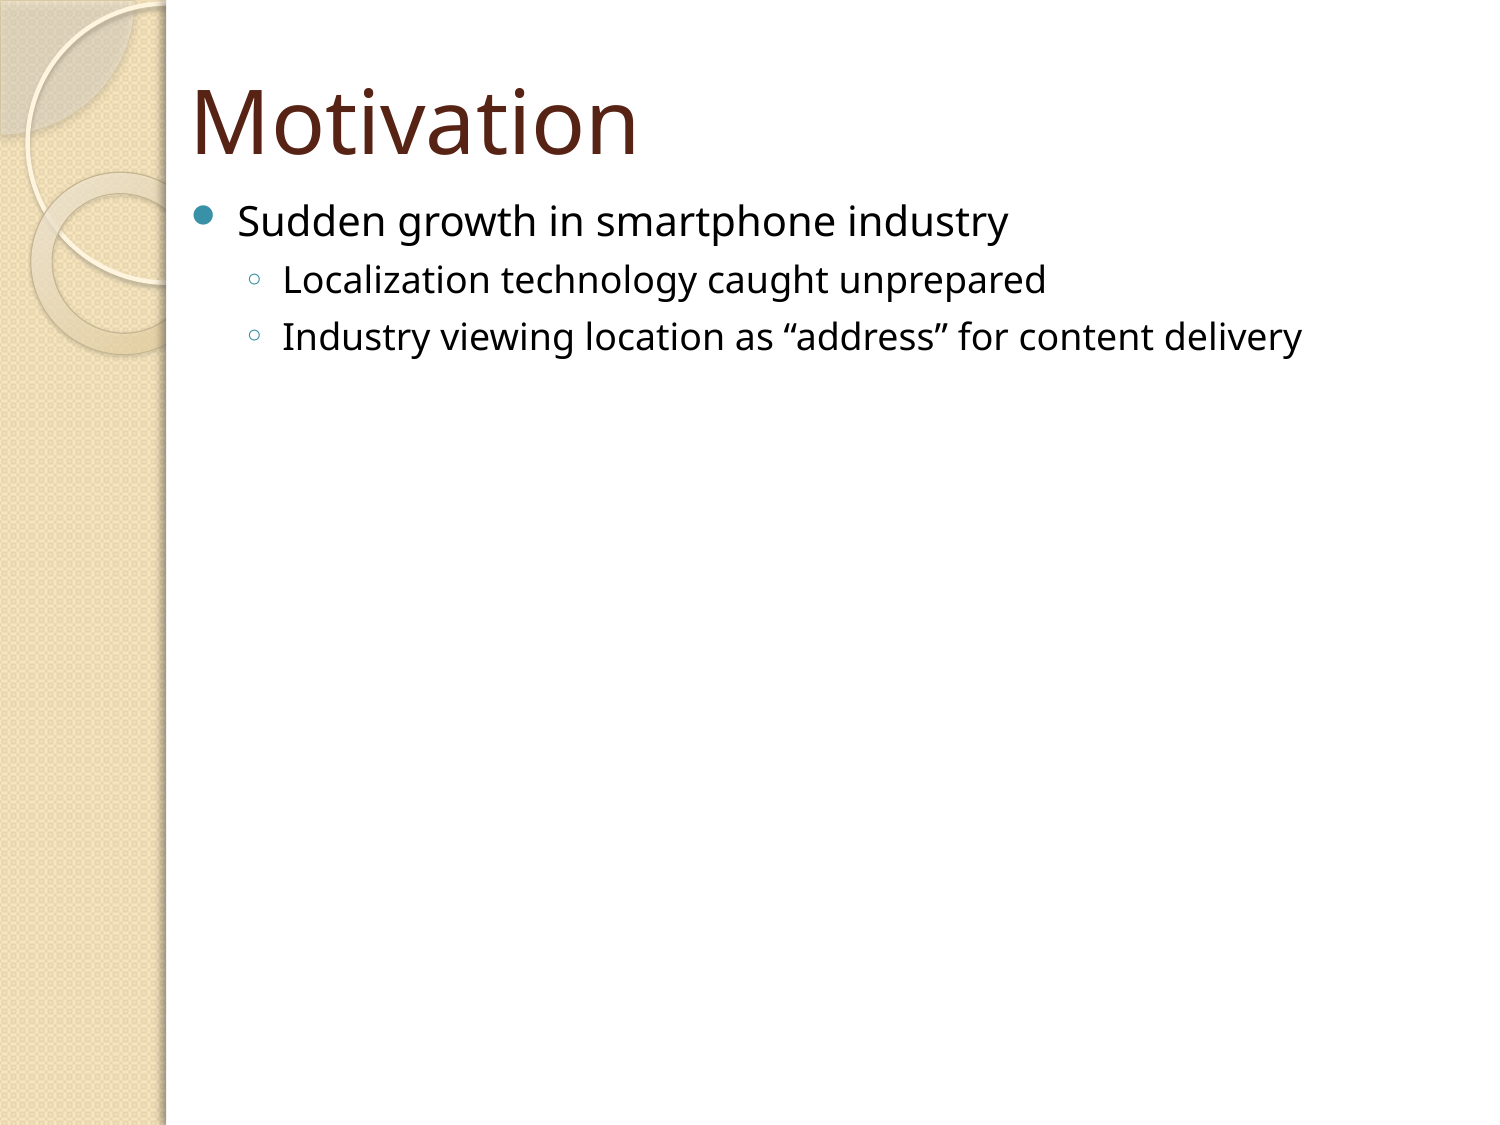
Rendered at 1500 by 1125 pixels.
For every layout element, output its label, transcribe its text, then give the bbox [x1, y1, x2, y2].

title Motivation [174, 24, 1405, 213]
list Sudden growth in smartphone industry Localization technology caught unprepared Industry viewing location as “address” for content delivery [162, 187, 1438, 1043]
